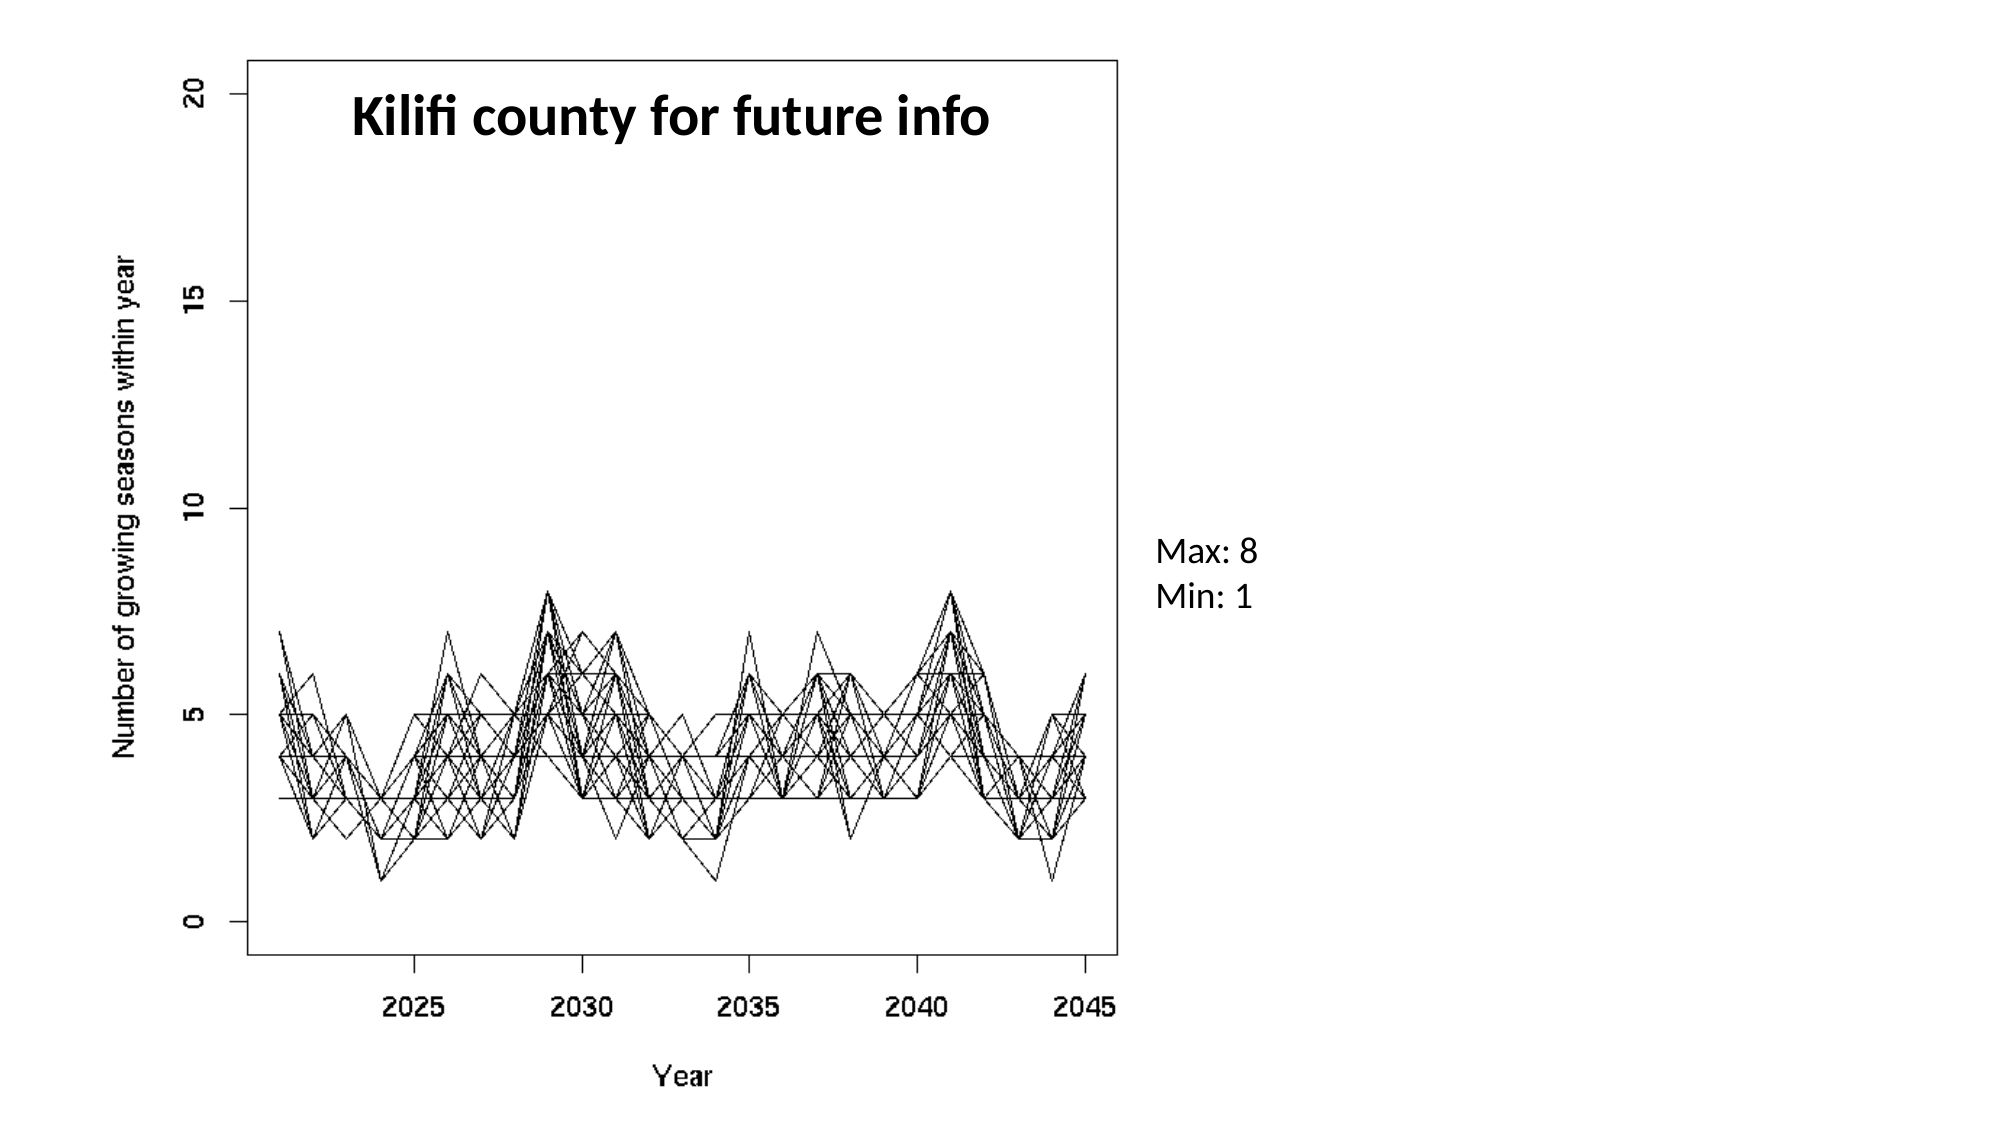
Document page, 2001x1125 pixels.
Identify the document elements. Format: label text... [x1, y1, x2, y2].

text_box Max: 8 Min: 1 [1140, 519, 1274, 624]
picture [108, 47, 1140, 1098]
